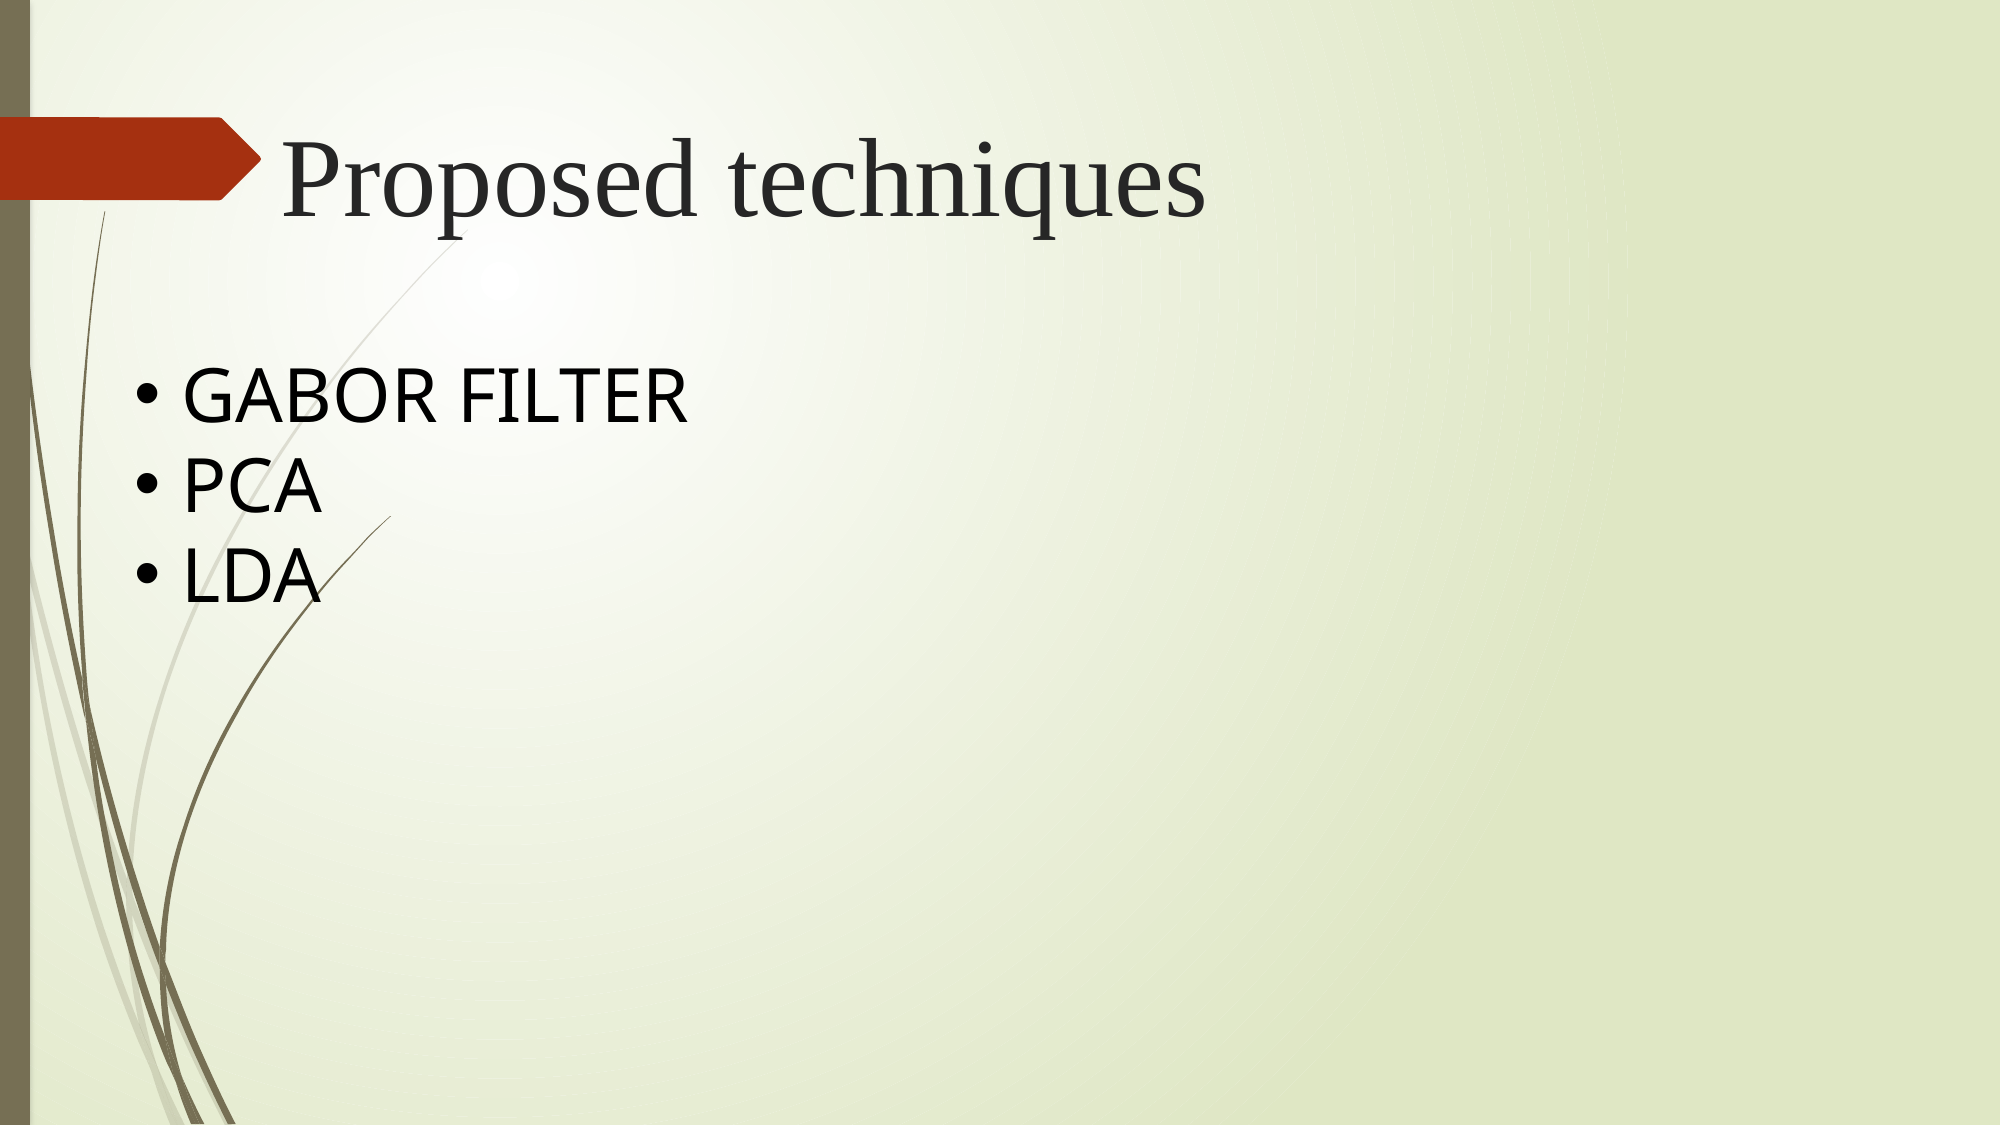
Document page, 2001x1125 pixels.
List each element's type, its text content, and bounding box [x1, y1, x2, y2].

title Proposed techniques [265, 96, 1728, 307]
text_box GABOR FILTER PCA LDA [119, 339, 1850, 625]
